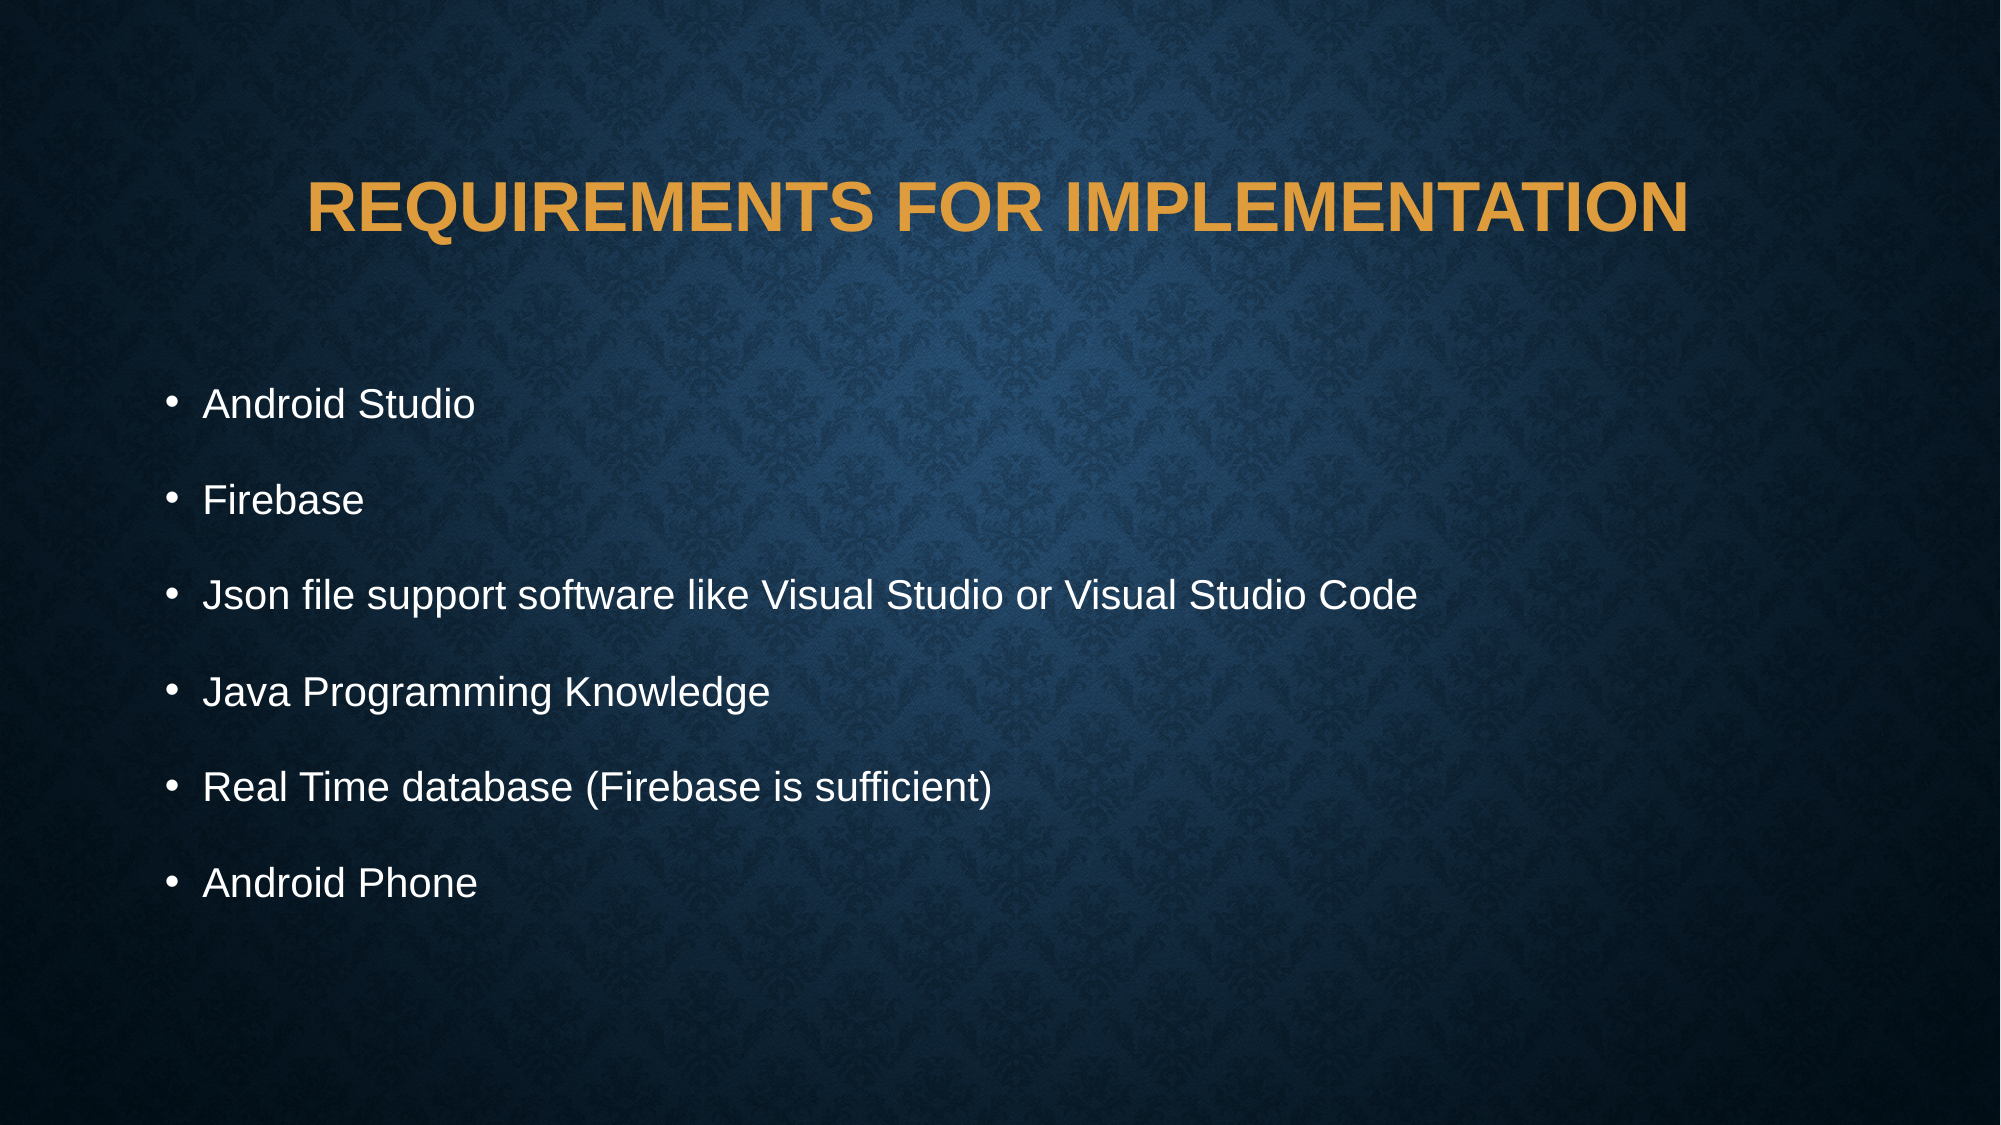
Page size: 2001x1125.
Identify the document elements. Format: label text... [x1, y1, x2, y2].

title Requirements For Implementation [149, 99, 1849, 318]
list Android Studio Firebase Json file support software like Visual Studio or Visual Studio Code Java Programming Knowledge Real Time database (Firebase is sufficient) Android Phone [149, 343, 1849, 950]
